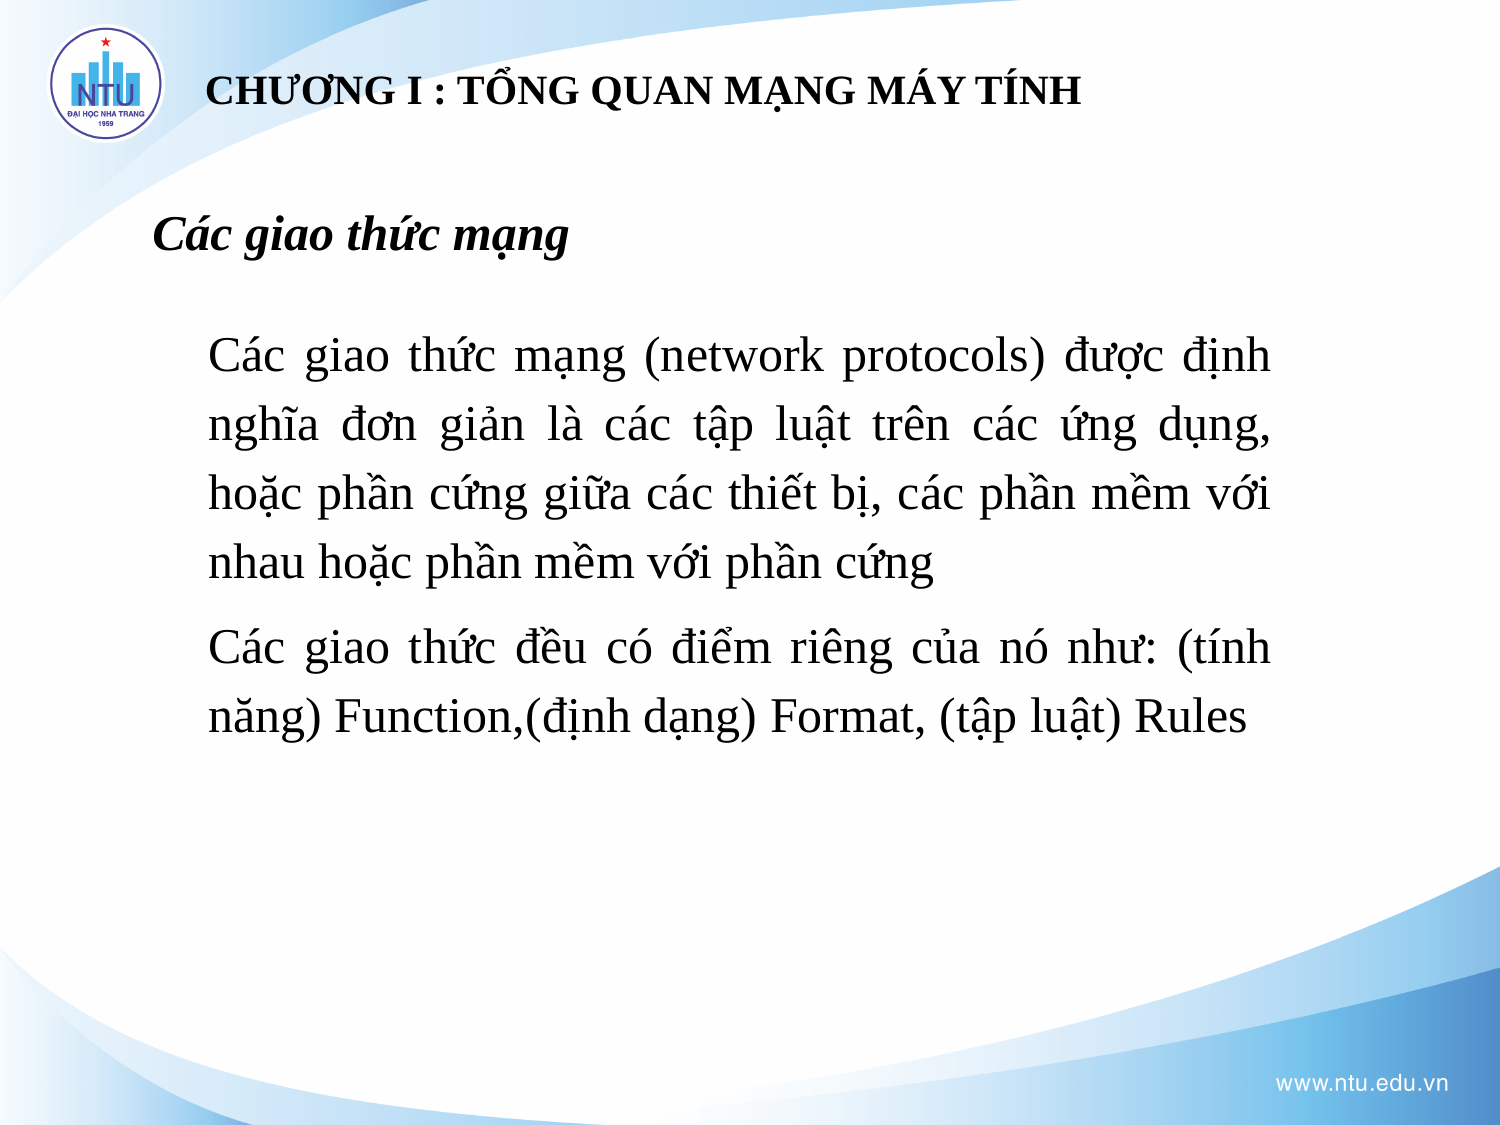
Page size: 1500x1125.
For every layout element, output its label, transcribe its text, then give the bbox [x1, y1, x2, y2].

text_box Các giao thức mạng (network protocols) được định nghĩa đơn giản là các tập luật trên các ứng dụng, hoặc phần cứng giữa các thiết bị, các phần mềm với nhau hoặc phần mềm với phần cứng Các giao thức đều có điểm riêng của nó như: (tính năng) Function,(định dạng) Format, (tập luật) Rules [193, 304, 1288, 751]
text_box Các giao thức mạng [137, 193, 1288, 269]
title CHƯƠNG I : TỔNG QUAN MẠNG MÁY TÍNH [187, 37, 1100, 138]
picture [0, 0, 1500, 1125]
